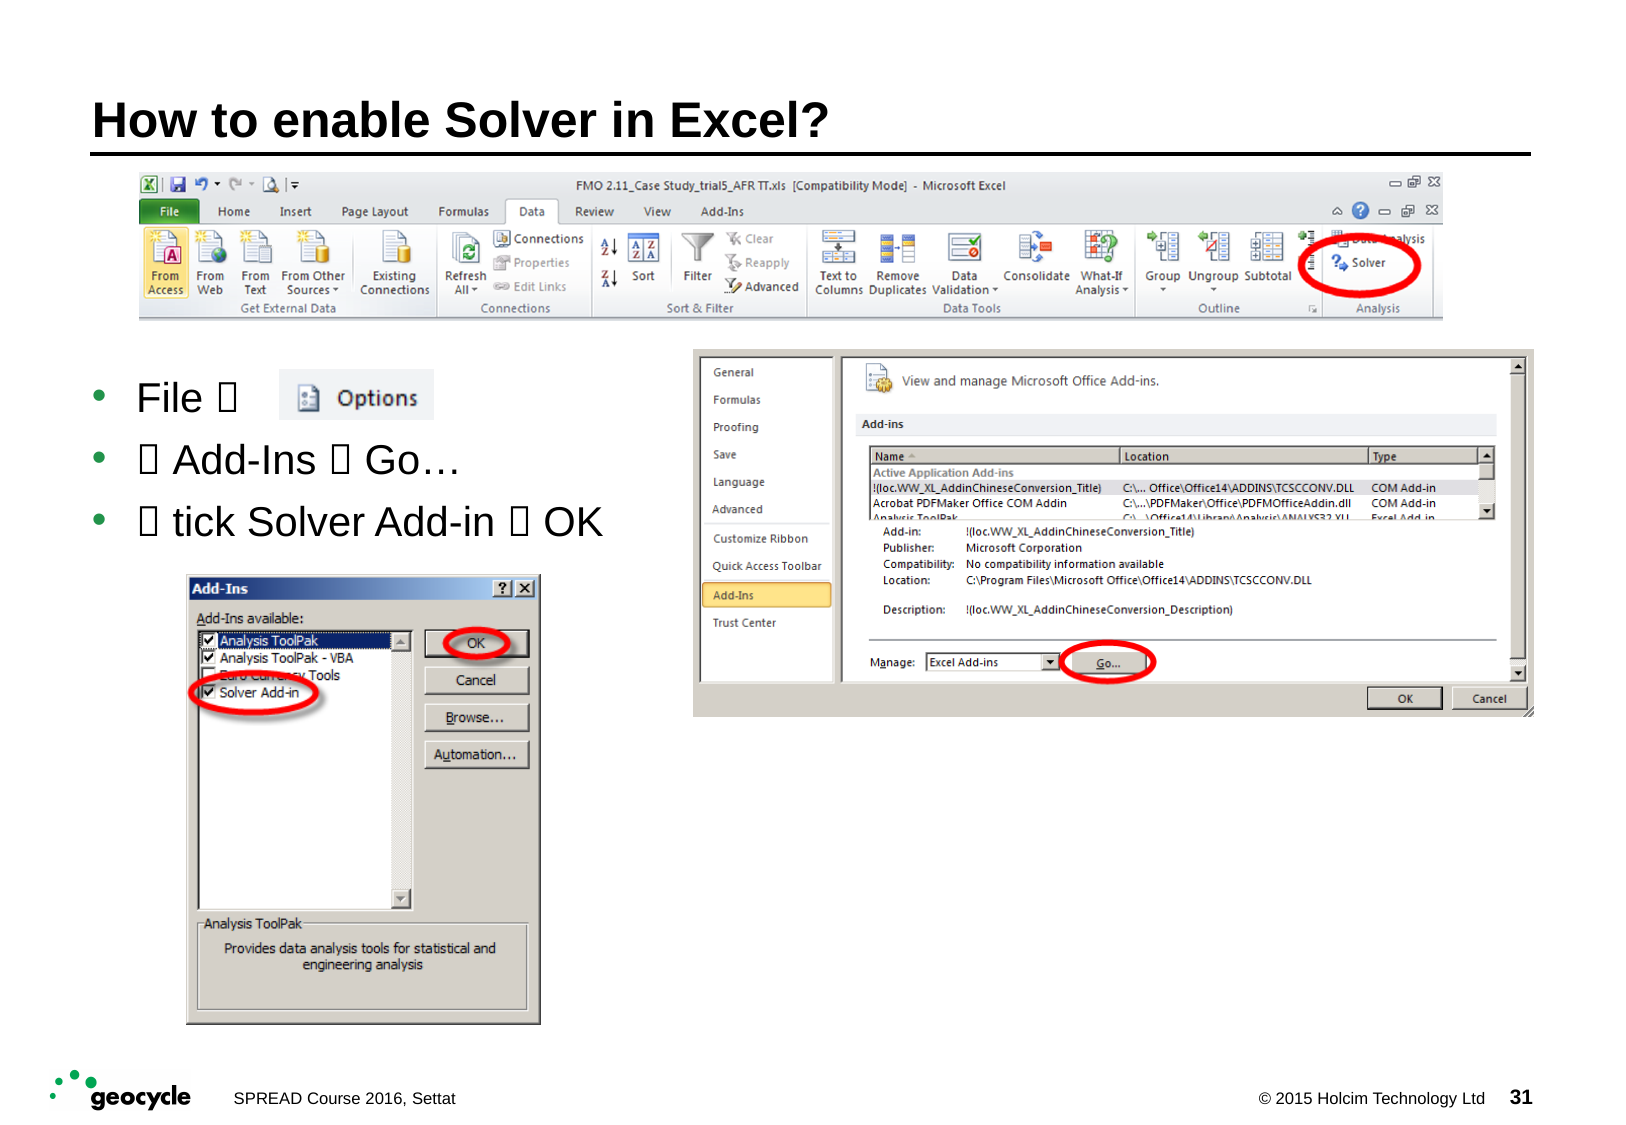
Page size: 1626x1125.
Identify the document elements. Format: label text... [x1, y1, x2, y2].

picture [693, 349, 1534, 717]
title How to enable Solver in Excel? [91, 19, 1532, 149]
picture [279, 369, 434, 421]
footer SPREAD Course 2016, Settat [233, 1087, 813, 1109]
picture [186, 573, 542, 1026]
list File   Add-Ins  Go…  tick Solver Add-in  OK [91, 184, 1534, 1024]
picture [49, 1069, 191, 1111]
slide_number 31 [1497, 1082, 1534, 1106]
picture [138, 172, 1444, 321]
